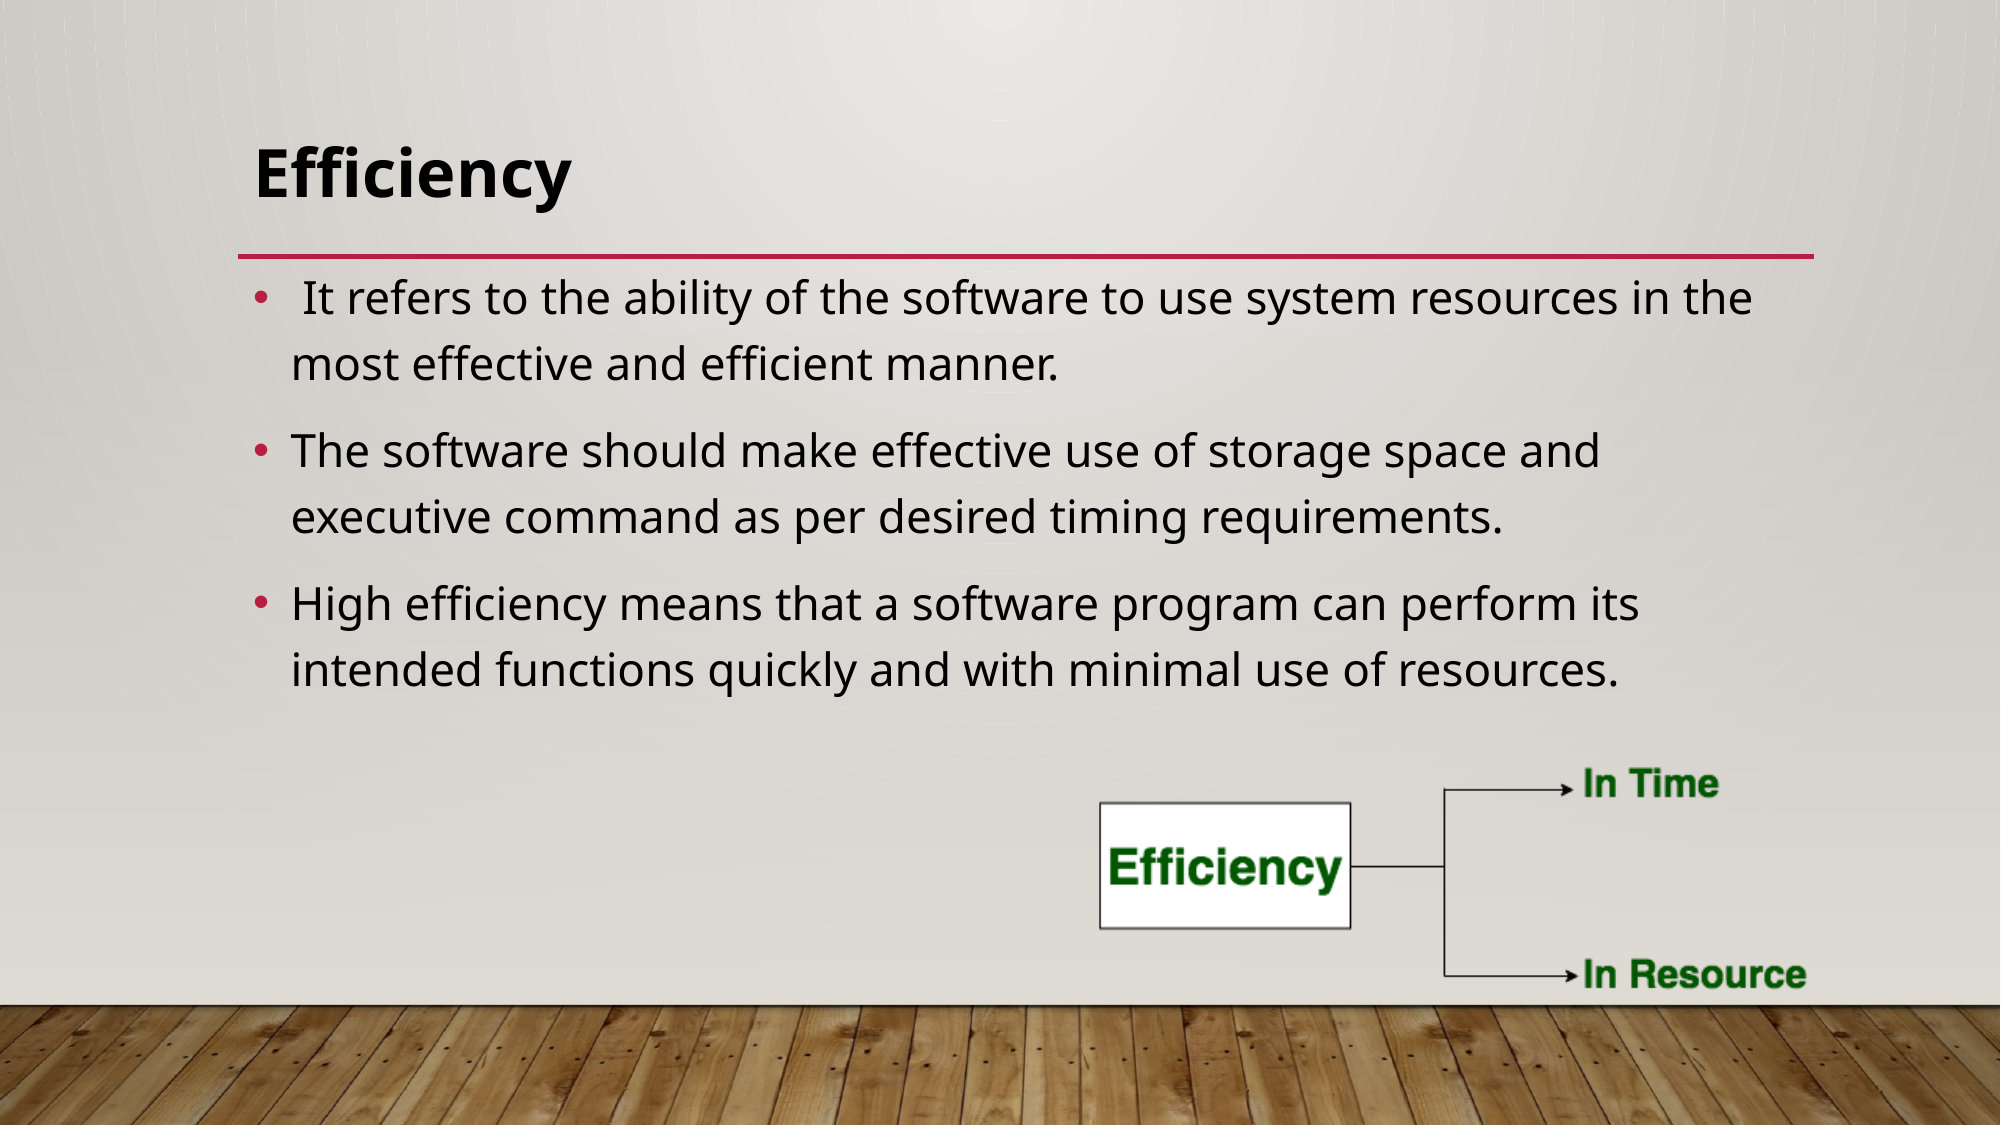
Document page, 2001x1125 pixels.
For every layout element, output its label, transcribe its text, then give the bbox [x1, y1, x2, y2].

picture [1098, 755, 1832, 997]
title Efficiency [238, 131, 1814, 250]
picture [0, 1005, 2000, 1125]
list It refers to the ability of the software to use system resources in the most effective and efficient manner. The software should make effective use of storage space and executive command as per desired timing requirements. High efficiency means that a software program can perform its intended functions quickly and with minimal use of resources. [238, 250, 1814, 996]
